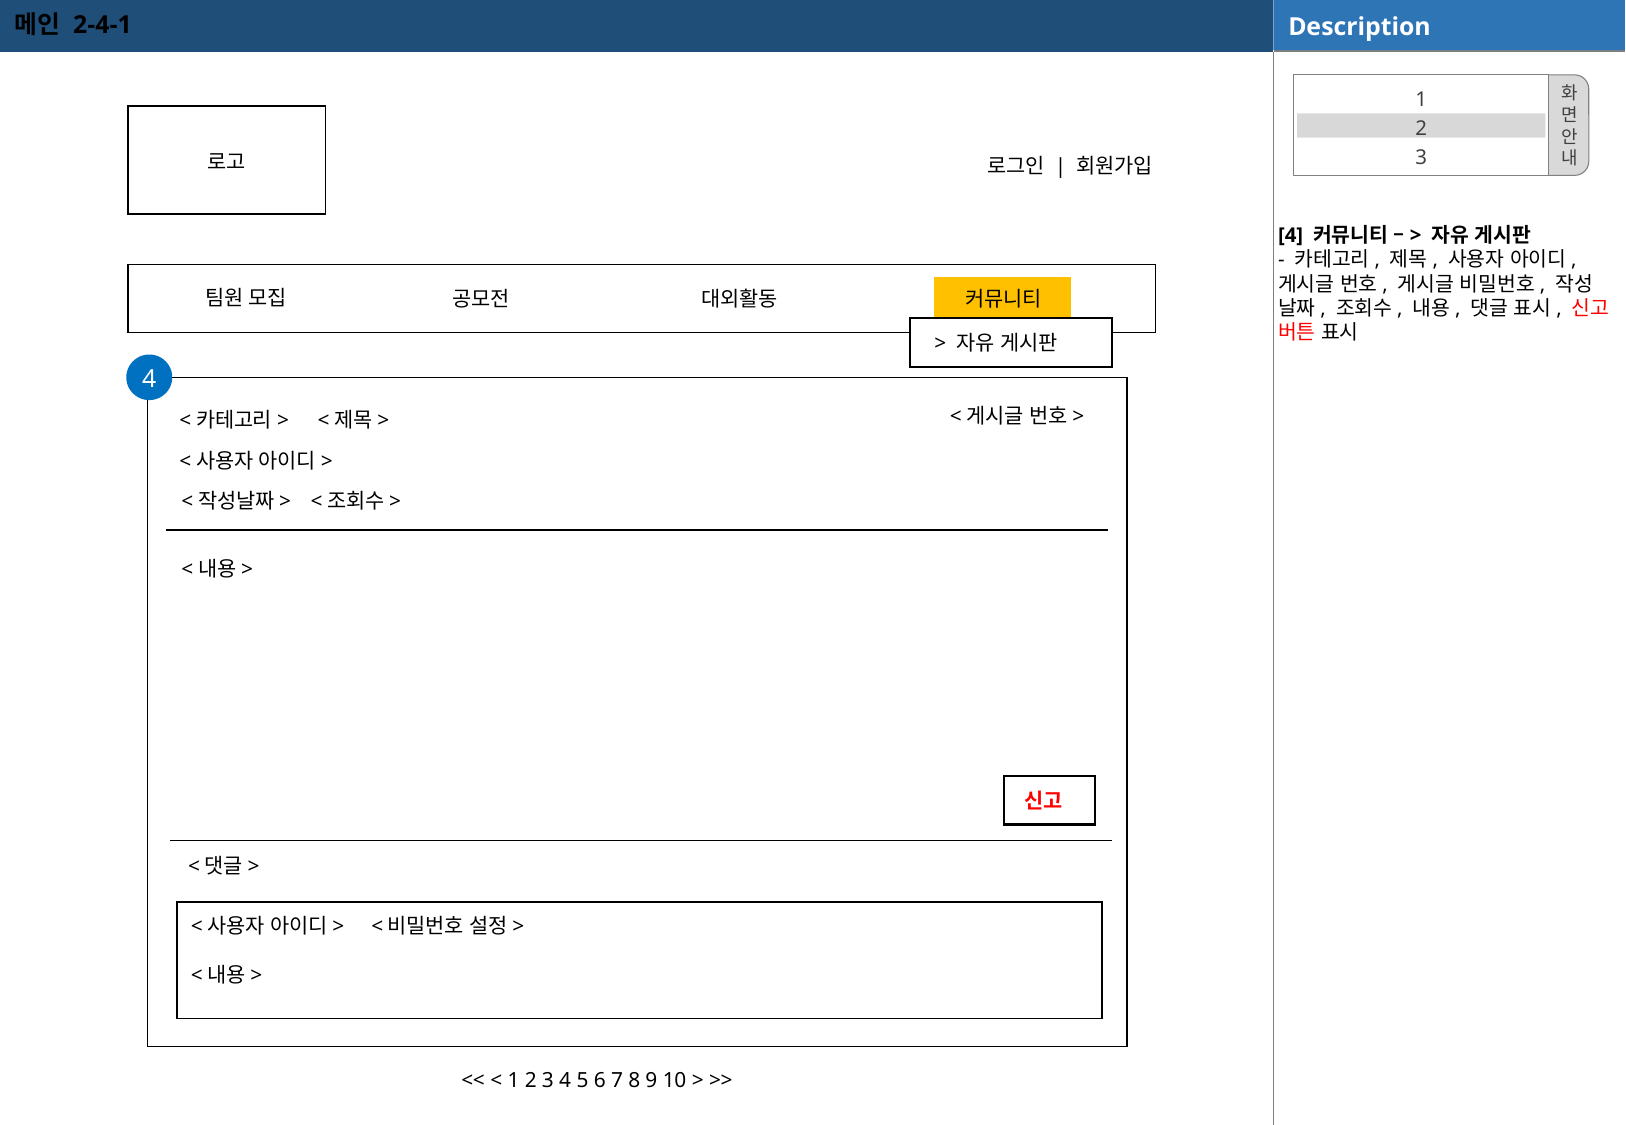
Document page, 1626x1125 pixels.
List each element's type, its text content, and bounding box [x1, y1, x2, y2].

text_box 커뮤니티 [951, 278, 1057, 317]
text_box << < 1 2 3 4 5 6 7 8 9 10 > >> [446, 1058, 833, 1099]
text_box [909, 318, 1112, 367]
text_box 팀원 모집 [190, 277, 317, 317]
text_box <사용자 아이디> [176, 905, 356, 945]
text_box <제목> [326, 398, 407, 439]
text_box [4] 커뮤니티 –> 자유 게시판 - 카테고리, 제목, 사용자 아이디, 게시글 번호, 게시글 비밀번호, 작성 날짜, 조회수, 내용, 댓글 표시, 신고 버튼 표시 [1271, 51, 1625, 1125]
text_box 대외활동 [687, 277, 810, 318]
text_box 4 [125, 353, 174, 402]
text_box <댓글> [173, 845, 303, 886]
text_box <게시글 번호> [935, 395, 1118, 436]
text_box [176, 901, 1103, 1020]
text_box <사용자 아이디> [164, 440, 371, 480]
text_box [146, 376, 1128, 1047]
text_box [127, 263, 1157, 334]
list 메인 2-4-1 [0, 0, 1238, 52]
text_box <작성날짜> [166, 480, 295, 521]
text_box 공모전 [437, 278, 540, 318]
text_box <조회수> [295, 480, 426, 521]
text_box <카테고리> [164, 398, 326, 439]
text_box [1003, 776, 1095, 825]
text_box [1293, 74, 1589, 176]
text_box <내용> [166, 548, 297, 588]
text_box <비밀번호 설정> [356, 905, 595, 945]
text_box <내용> [176, 954, 306, 995]
text_box 로그인 | 회원가입 [972, 145, 1168, 186]
text_box [127, 105, 326, 215]
